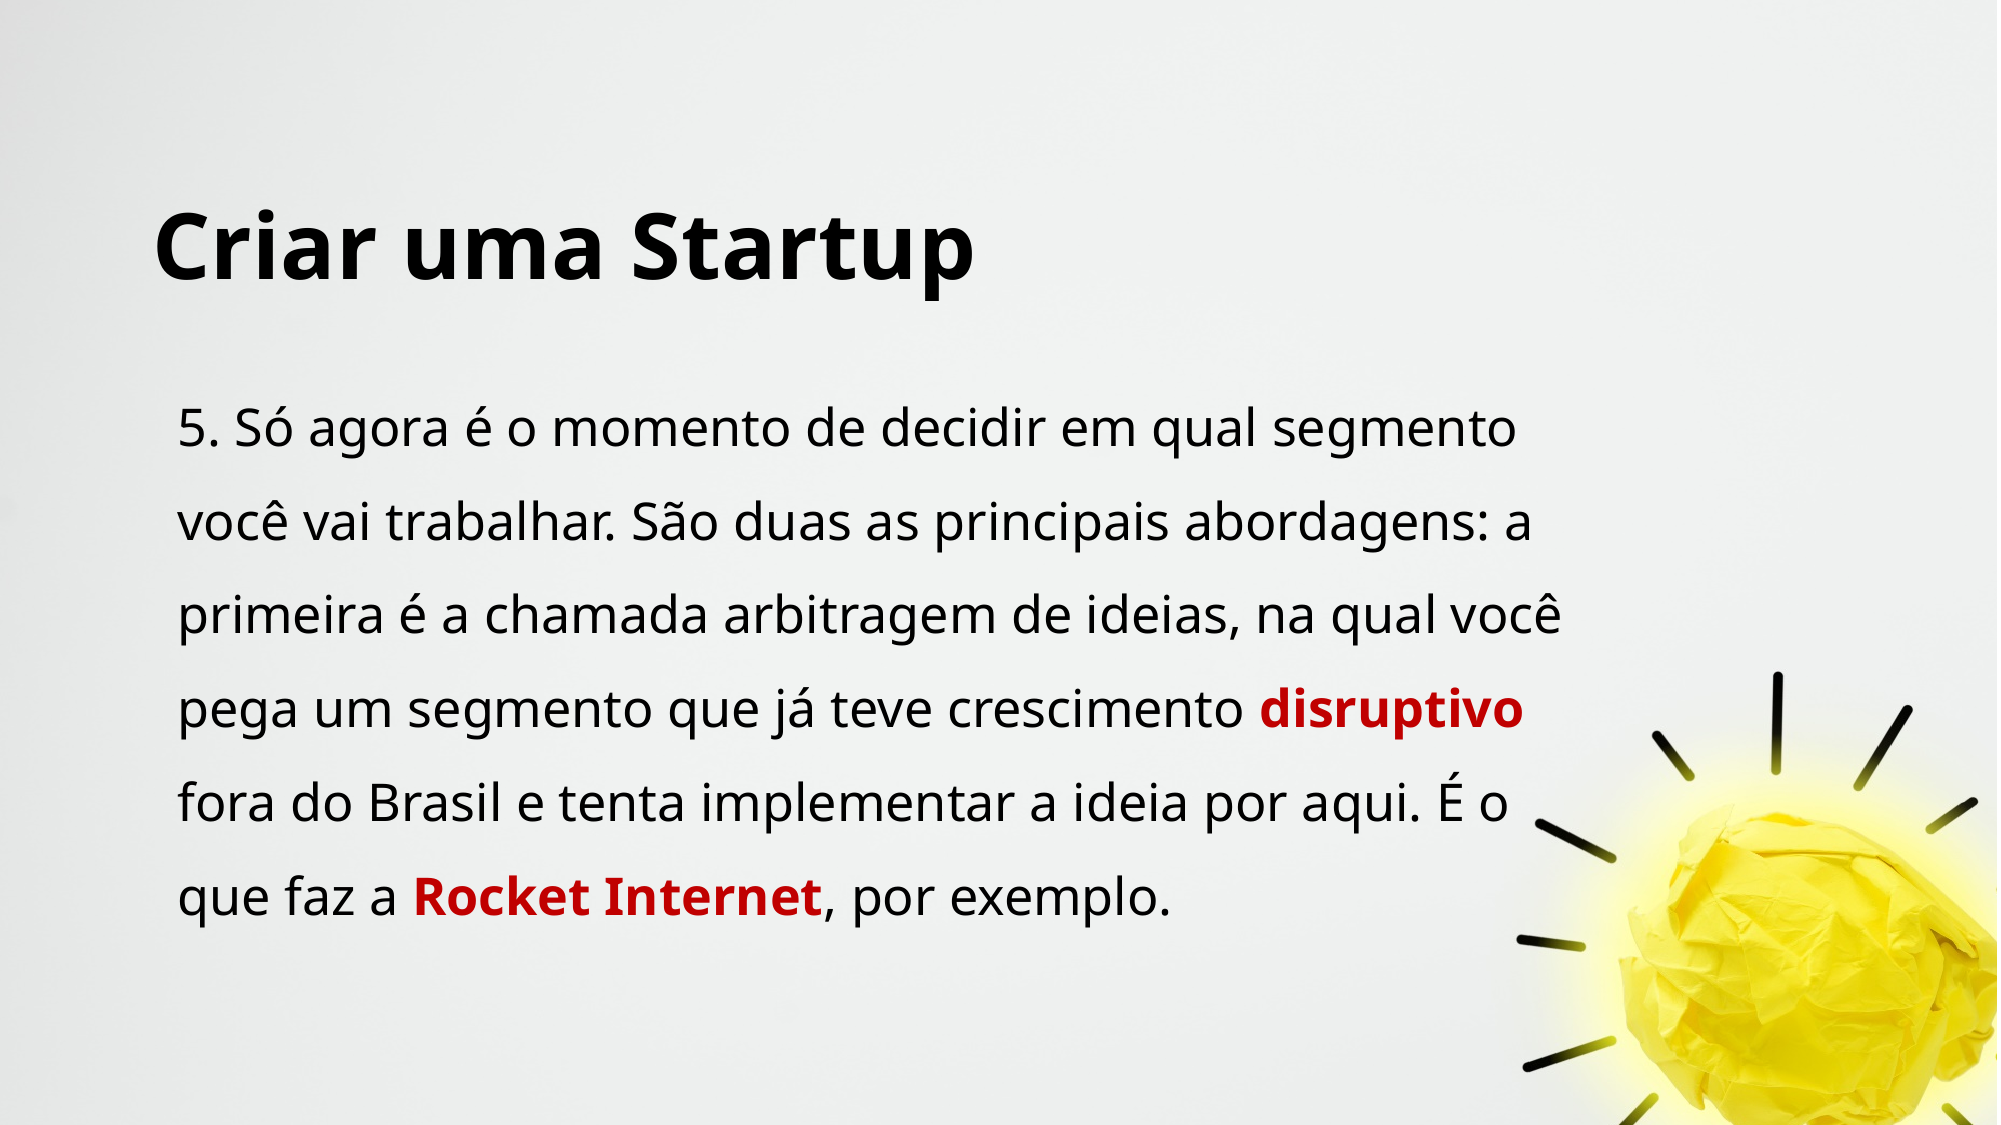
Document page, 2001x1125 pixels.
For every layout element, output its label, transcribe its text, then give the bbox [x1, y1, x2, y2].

text_box 5. Só agora é o momento de decidir em qual segmento você vai trabalhar. São duas as principais abordagens: a primeira é a chamada arbitragem de ideias, na qual você pega um segmento que já teve crescimento disruptivo fora do Brasil e tenta implementar a ideia por aqui. É o que faz a Rocket Internet, por exemplo. [162, 310, 1592, 979]
title Criar uma Startup [137, 141, 1863, 359]
picture [0, 0, 1997, 1125]
